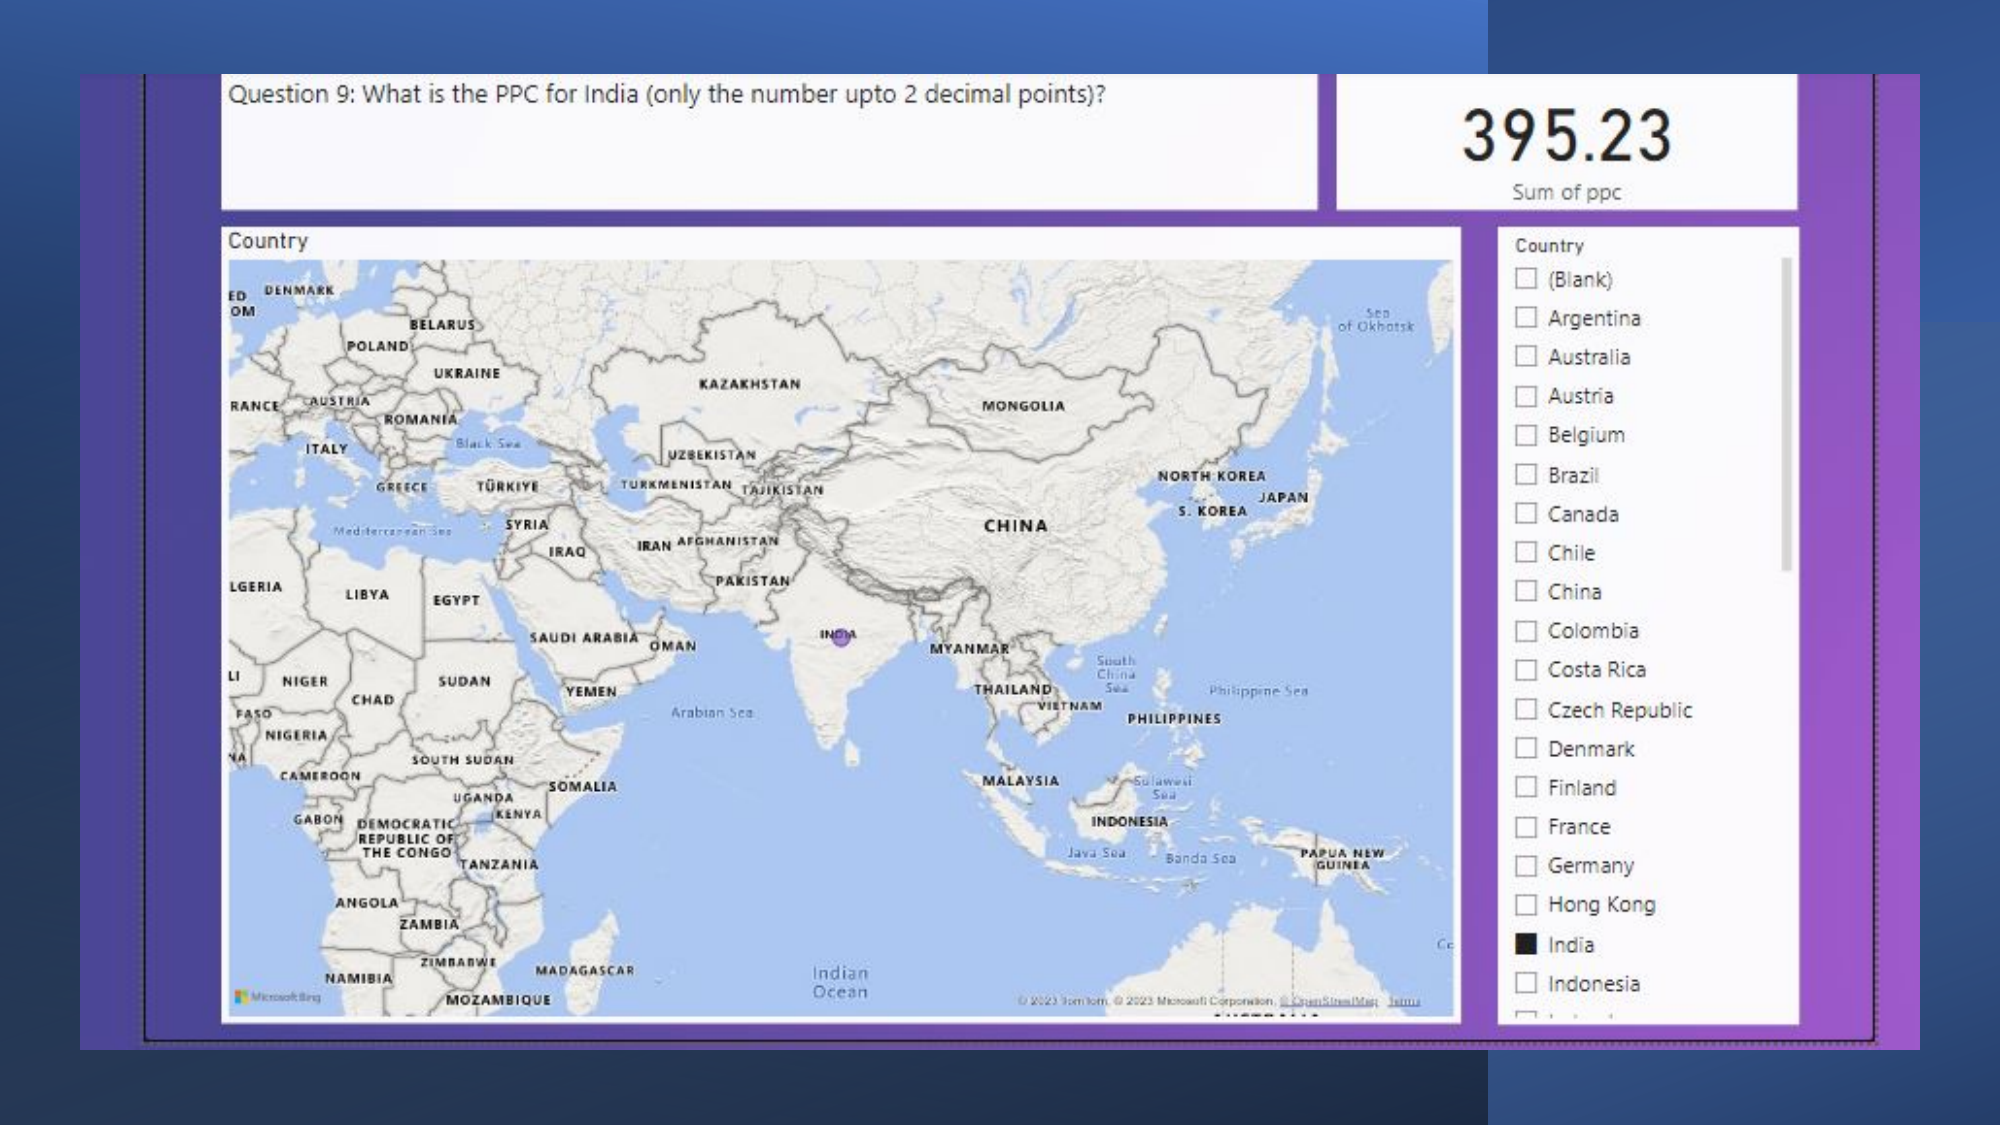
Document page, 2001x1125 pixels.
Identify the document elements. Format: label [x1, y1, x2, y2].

text_box [0, 321, 2000, 1125]
picture [80, 74, 1920, 1050]
text_box [1489, 0, 2000, 321]
text_box [0, 0, 1489, 321]
